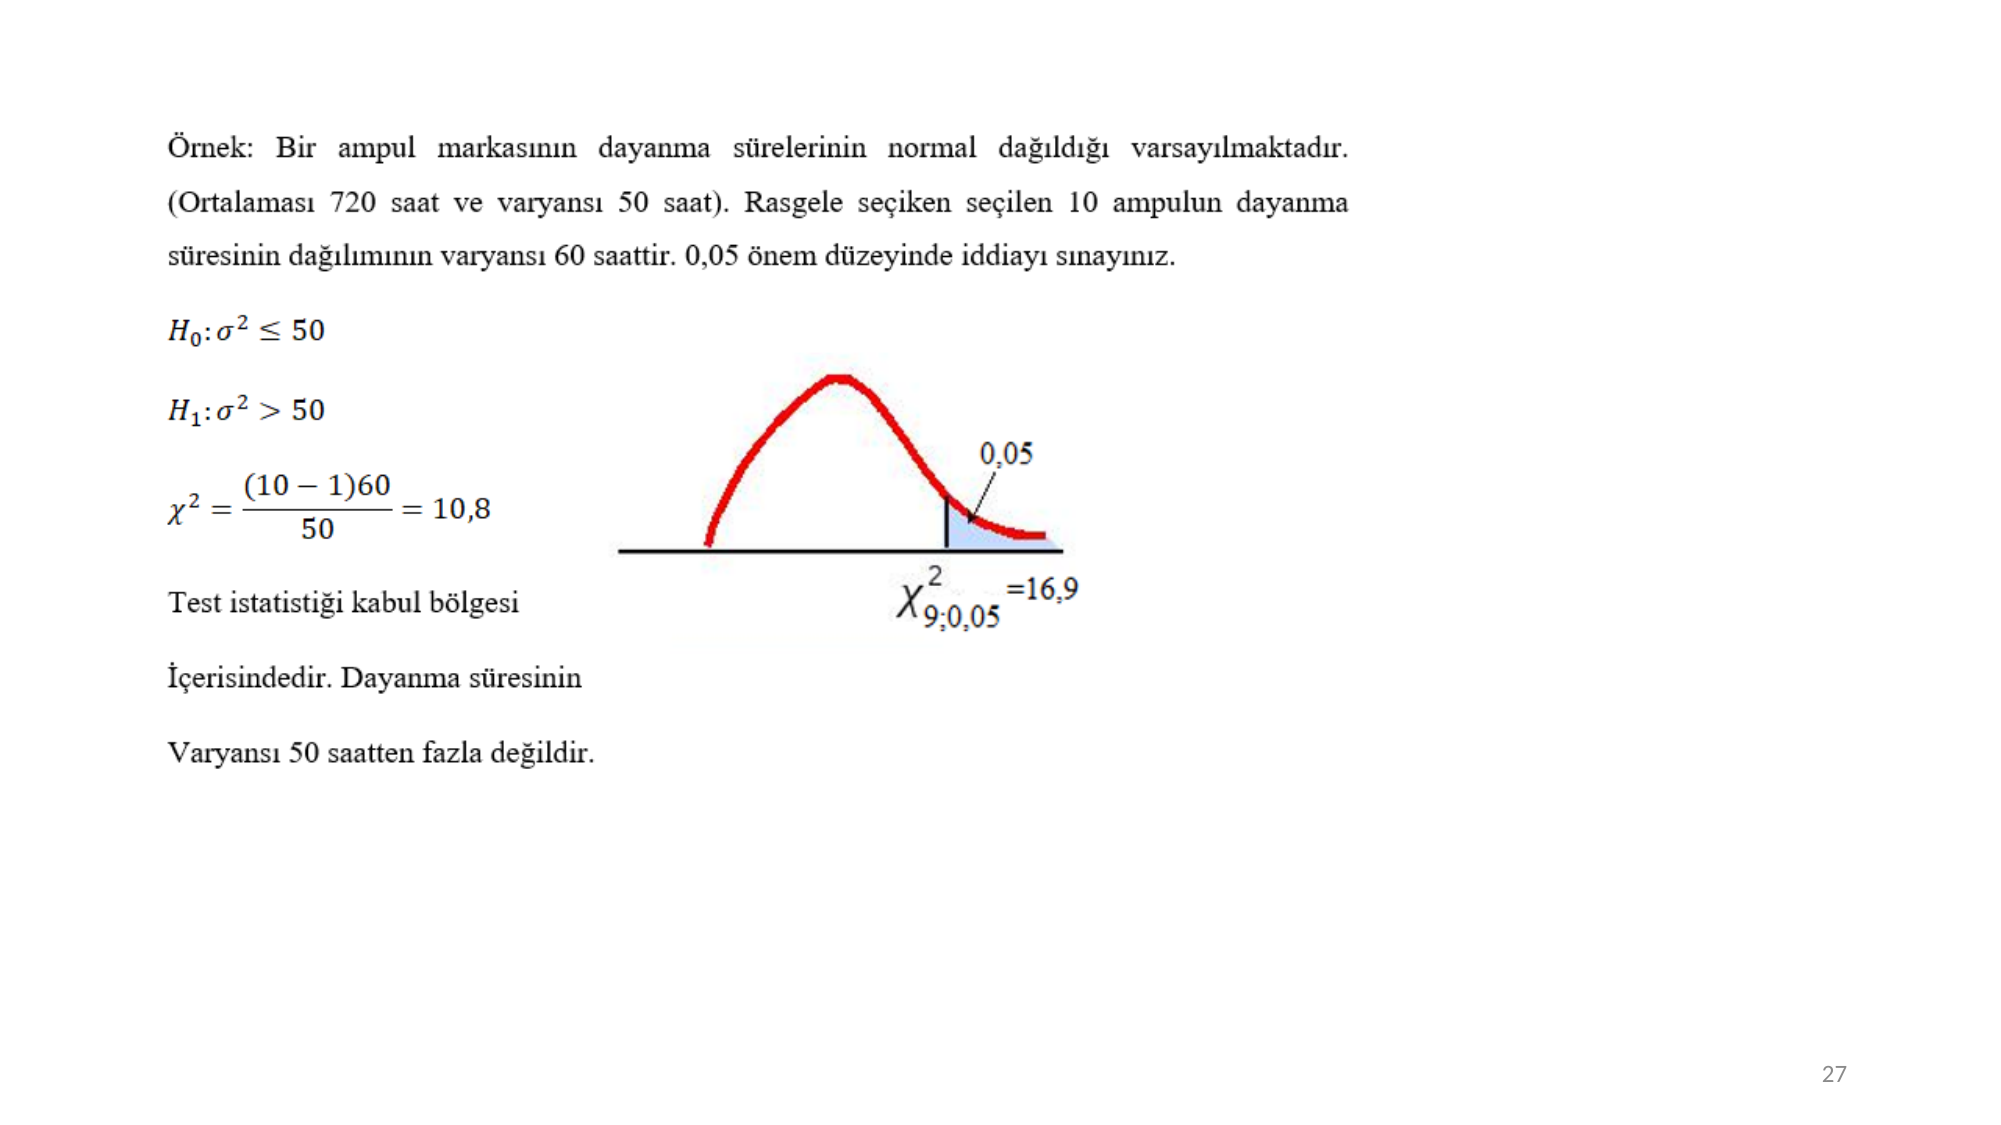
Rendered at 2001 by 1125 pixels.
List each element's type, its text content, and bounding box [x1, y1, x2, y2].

slide_number 27 [1412, 1042, 1863, 1103]
picture [96, 98, 1390, 855]
